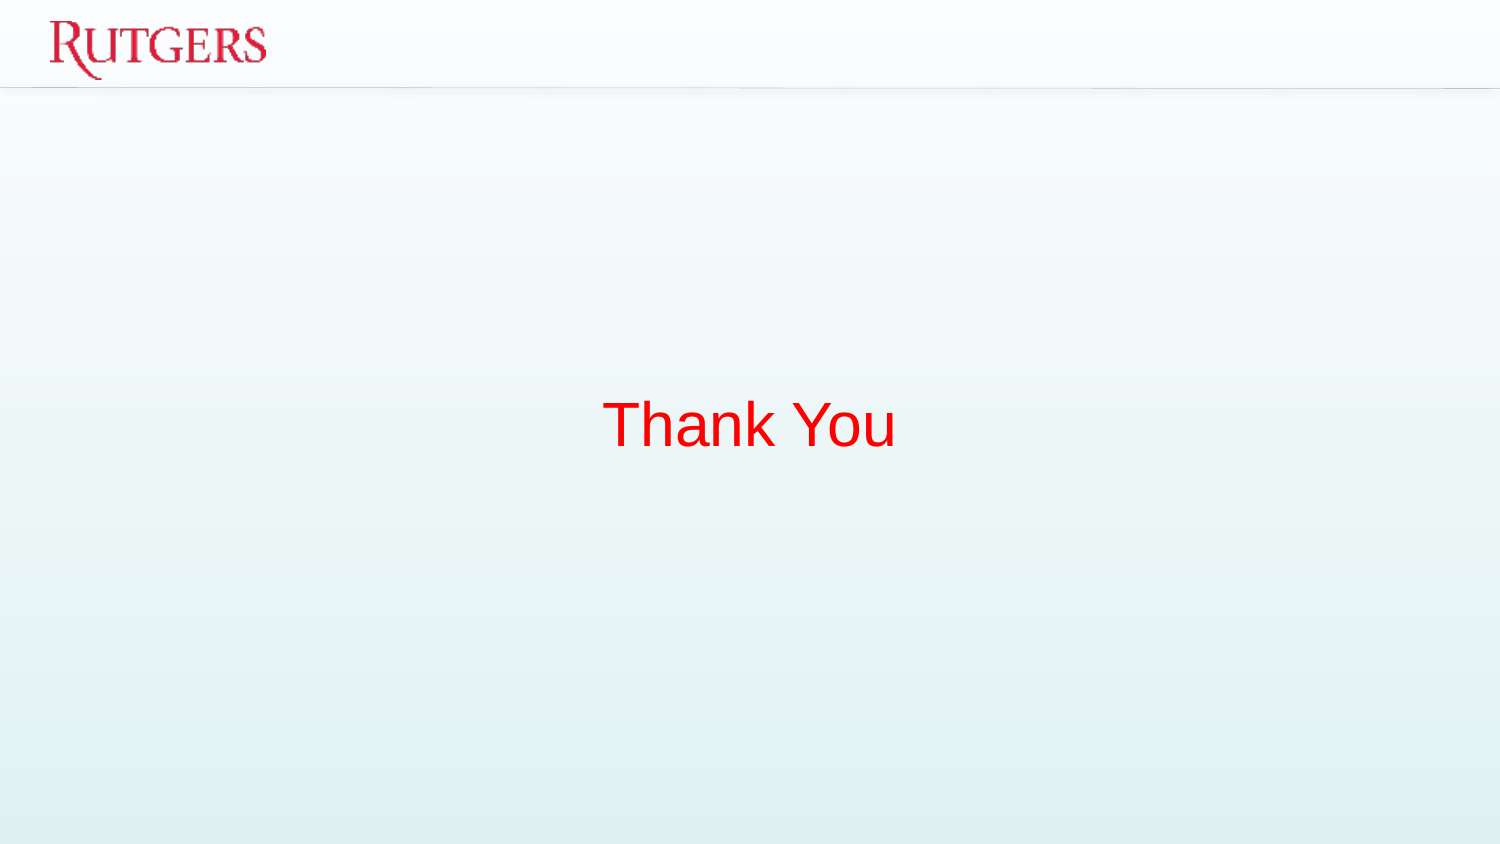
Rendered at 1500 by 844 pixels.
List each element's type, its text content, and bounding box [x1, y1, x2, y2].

picture [50, 21, 266, 80]
list Thank You [75, 160, 1425, 684]
